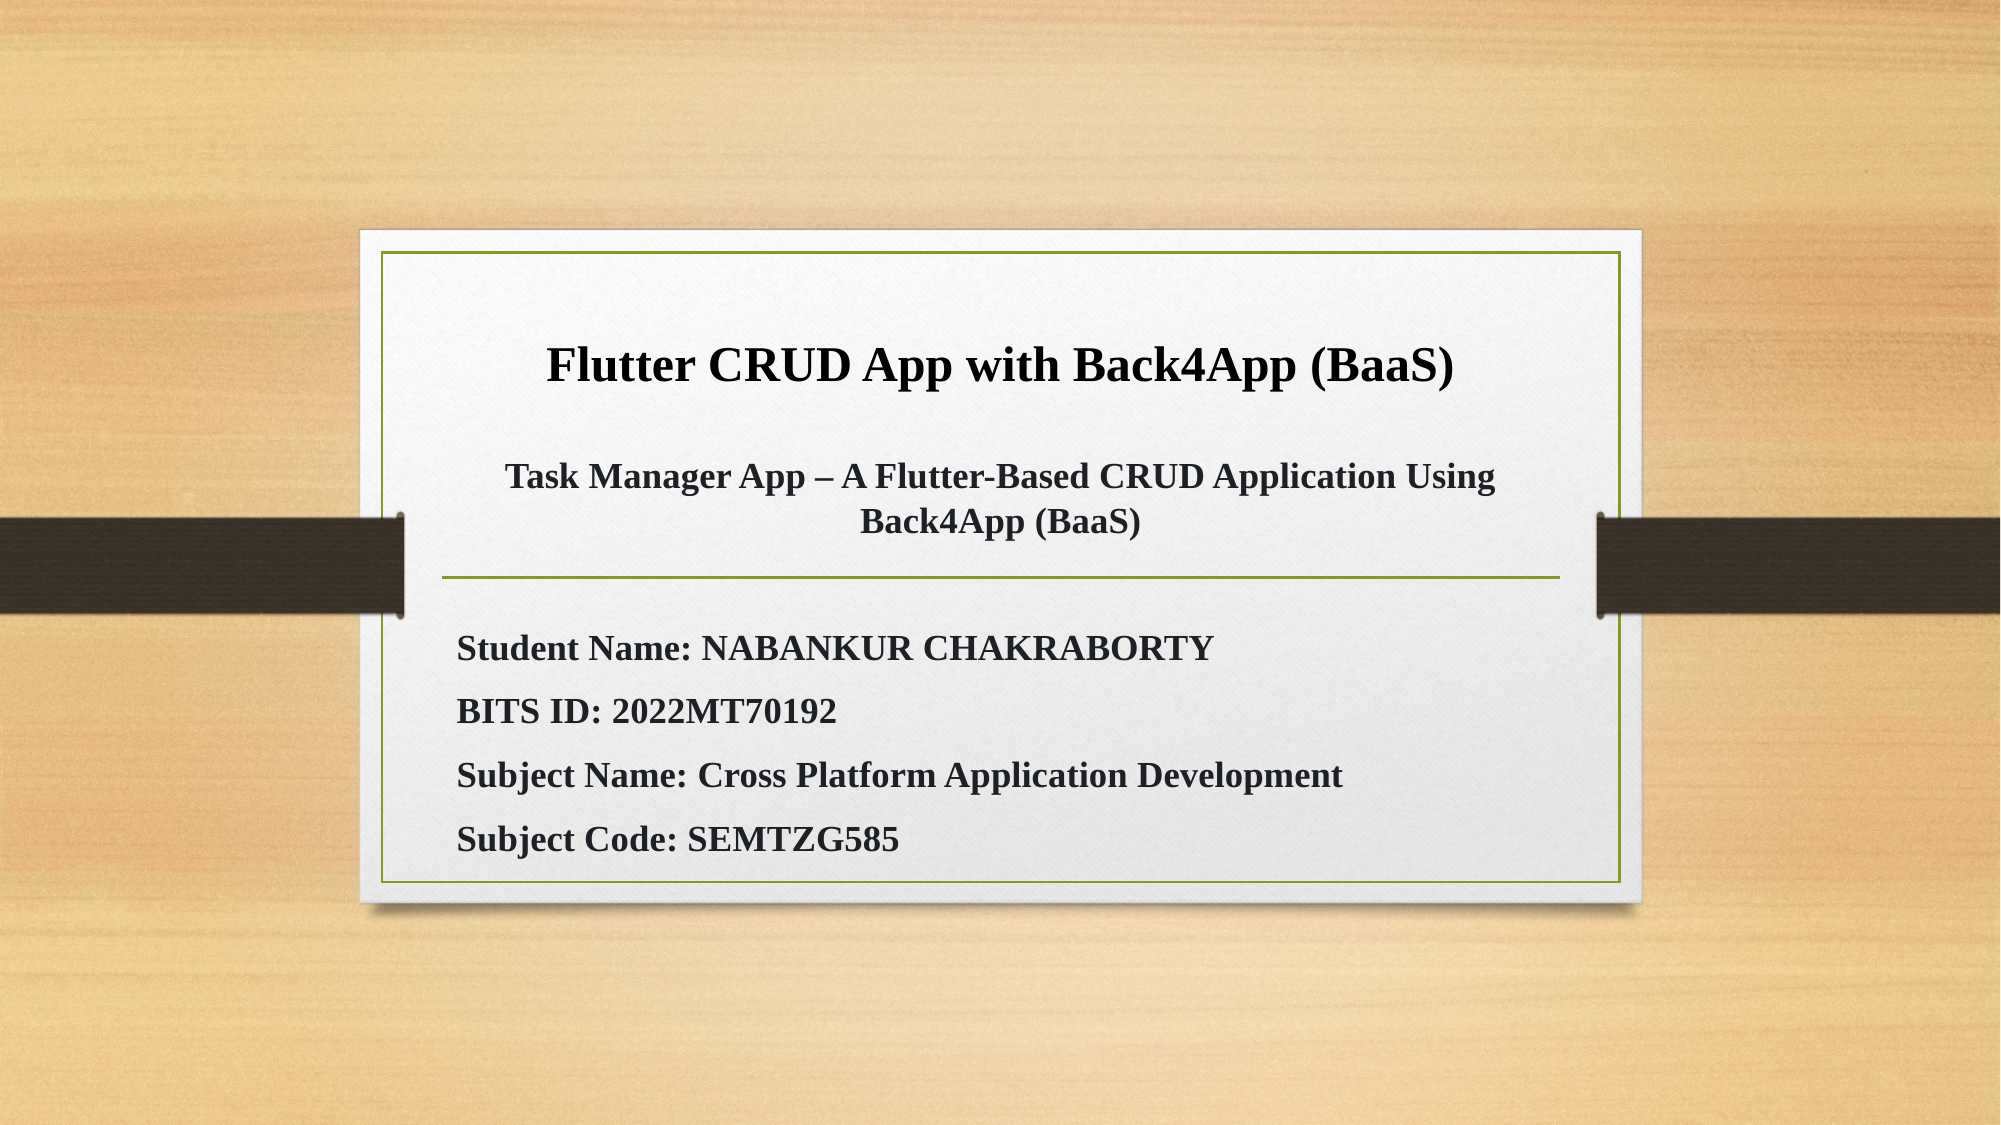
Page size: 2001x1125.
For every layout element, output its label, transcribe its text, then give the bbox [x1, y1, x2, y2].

title Flutter CRUD App with Back4App (BaaS) [441, 306, 1560, 400]
picture [0, 0, 2001, 1125]
subtitle Task Manager App – A Flutter-Based CRUD Application Using Back4App (BaaS) Student Name: NABANKUR CHAKRABORTY BITS ID: 2022MT70192 Subject Name: Cross Platform Application Development Subject Code: SEMTZG585 [441, 444, 1560, 867]
